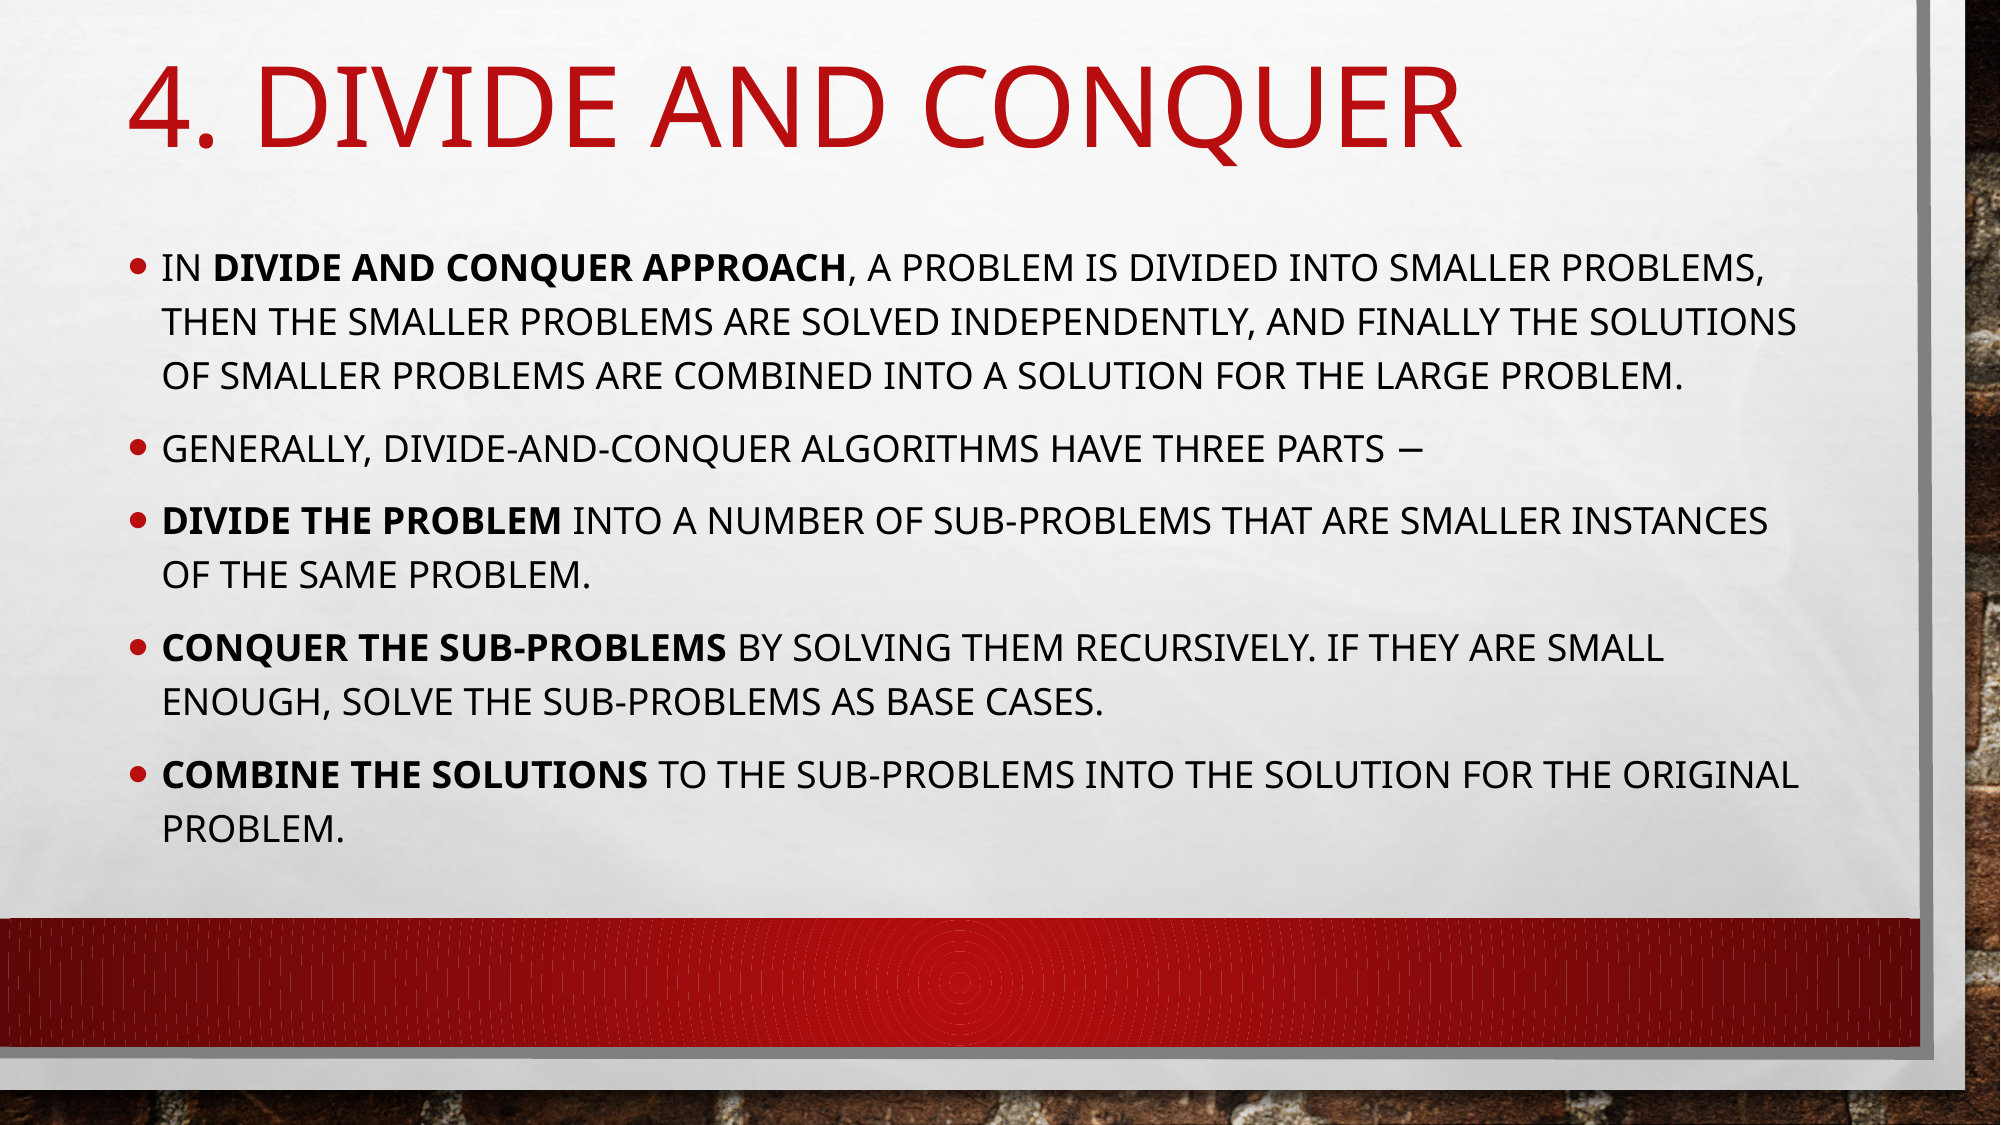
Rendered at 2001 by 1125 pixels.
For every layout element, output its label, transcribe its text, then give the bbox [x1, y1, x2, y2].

picture [0, 0, 2000, 1125]
list In divide and conquer approach, a problem is divided into smaller problems, then the smaller problems are solved independently, and finally the solutions of smaller problems are combined into a solution for the large problem. Generally, divide-and-conquer algorithms have three parts − Divide the problem into a number of sub-problems that are smaller instances of the same problem. Conquer the sub-problems by solving them recursively. If they are small enough, solve the sub-problems as base cases. Combine the solutions to the sub-problems into the solution for the original problem. [112, 227, 1818, 882]
title 4. Divide and conquer [112, 18, 1818, 204]
